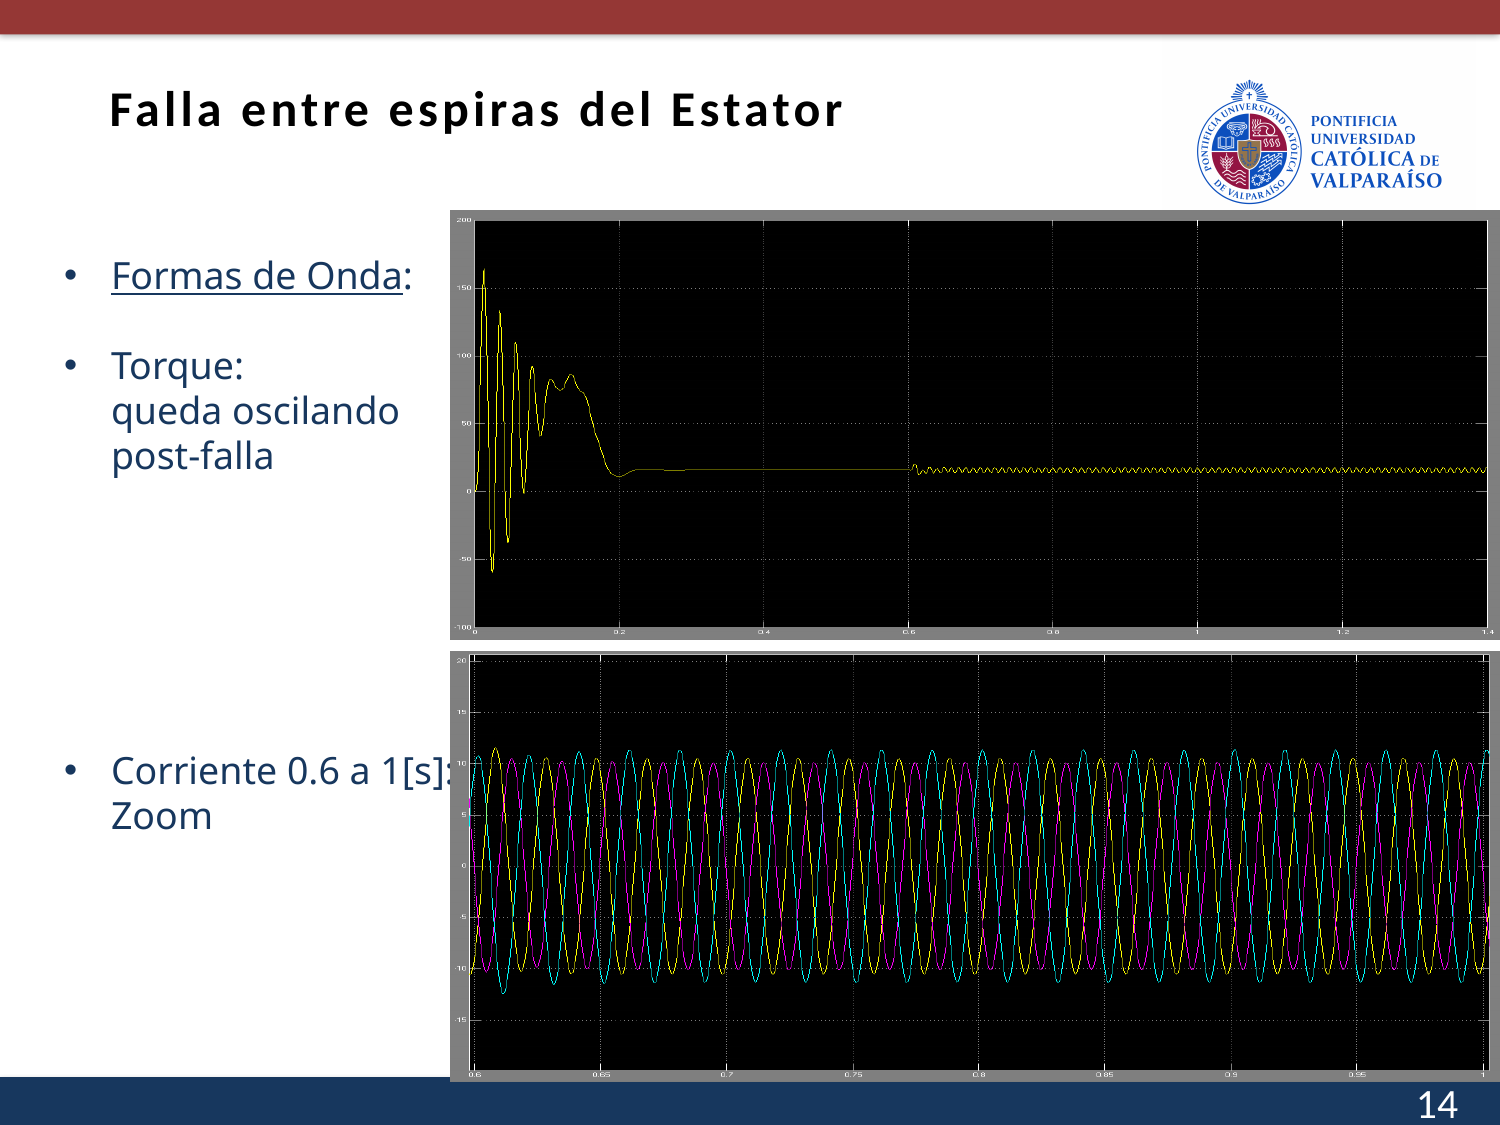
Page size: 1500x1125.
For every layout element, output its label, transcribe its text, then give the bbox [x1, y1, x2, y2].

picture [450, 35, 1500, 640]
text_box Falla entre espiras del Estator [94, 68, 1230, 144]
text_box Formas de Onda: Torque: queda oscilando post-falla Corriente 0.6 a 1[s]: Zoom [49, 244, 1329, 885]
picture [450, 650, 1500, 1122]
text_box 14 [1401, 1090, 1500, 1125]
